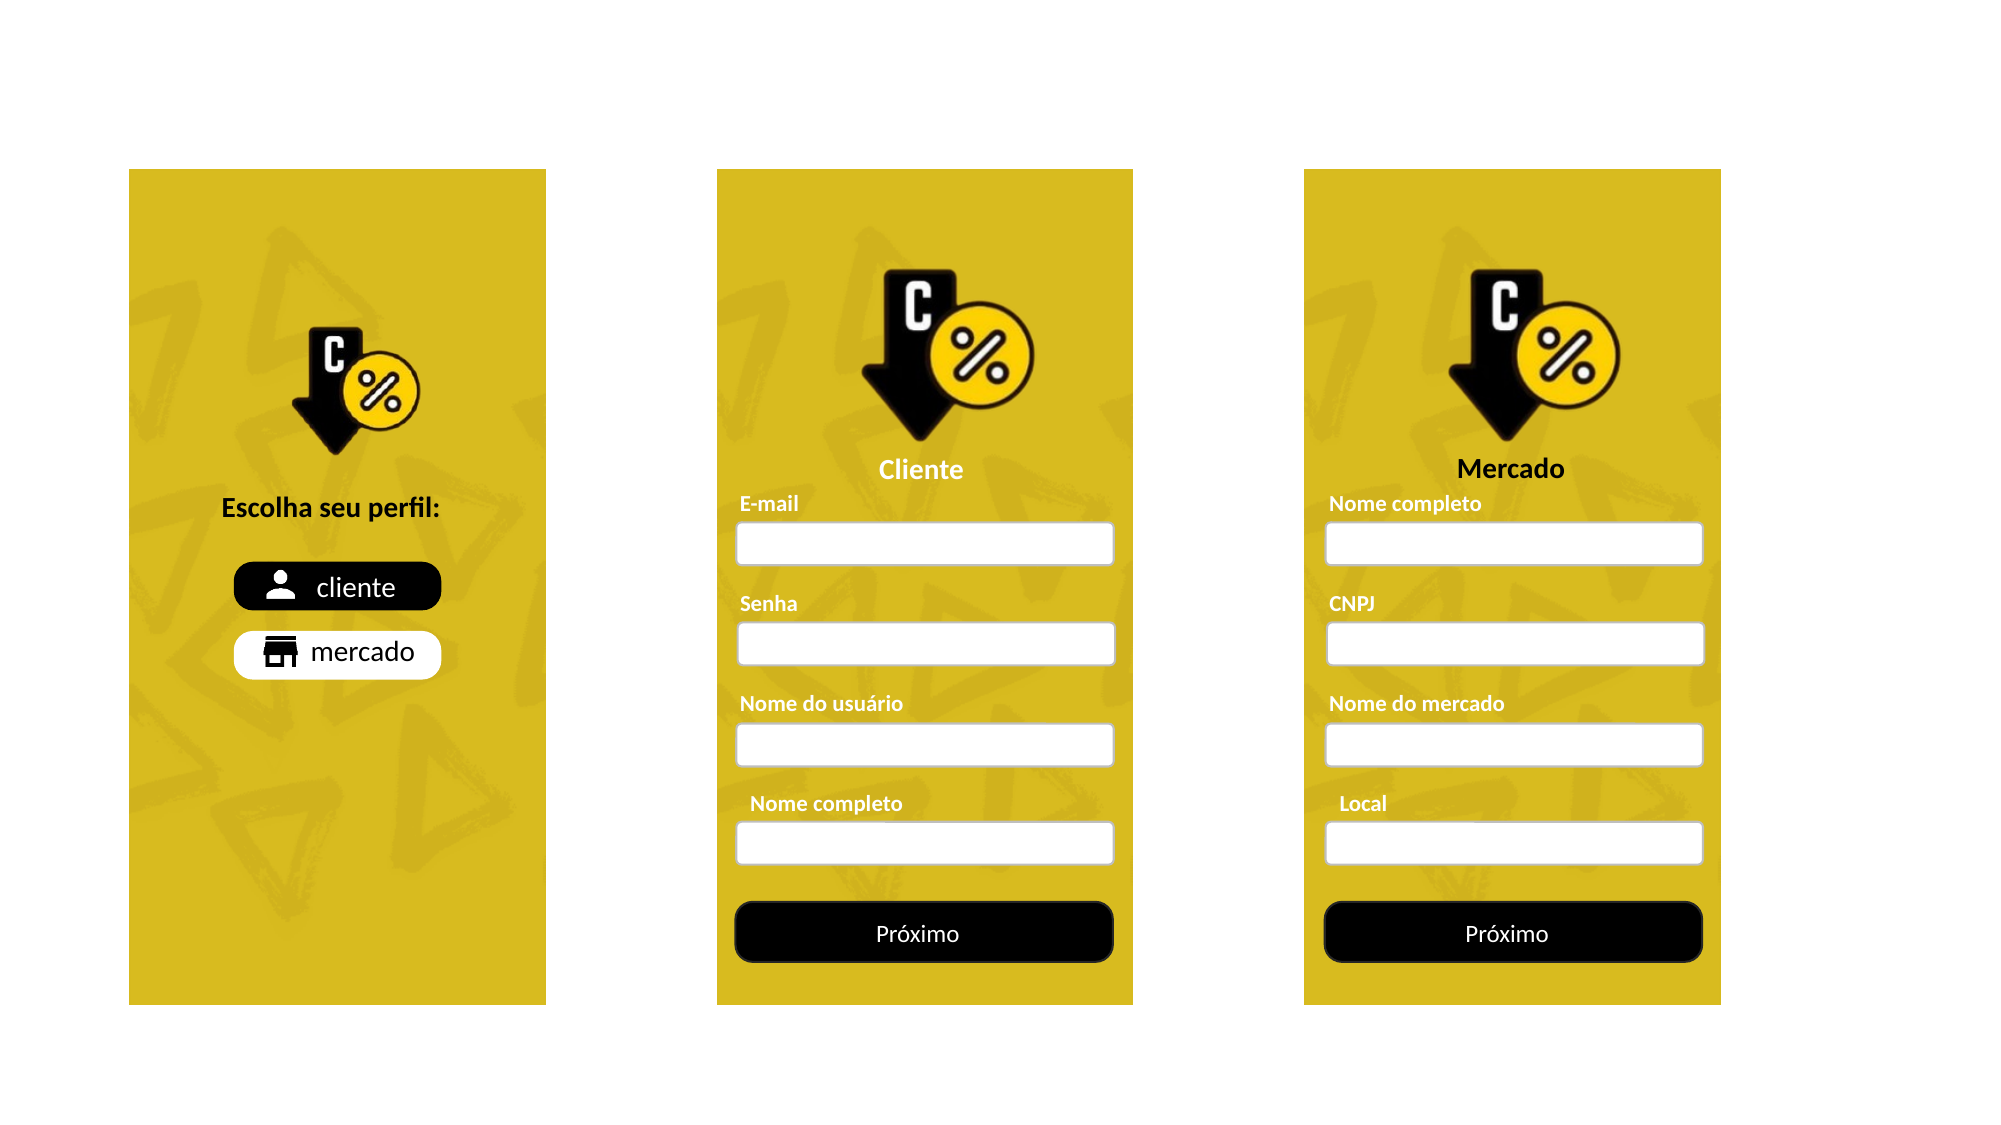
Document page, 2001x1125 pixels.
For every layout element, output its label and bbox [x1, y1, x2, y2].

text_box [735, 901, 1113, 962]
picture [717, 169, 1133, 1005]
text_box [1324, 901, 1703, 962]
picture [1304, 169, 1721, 1005]
picture [129, 169, 546, 1005]
text_box [234, 560, 441, 612]
text_box [234, 624, 441, 679]
